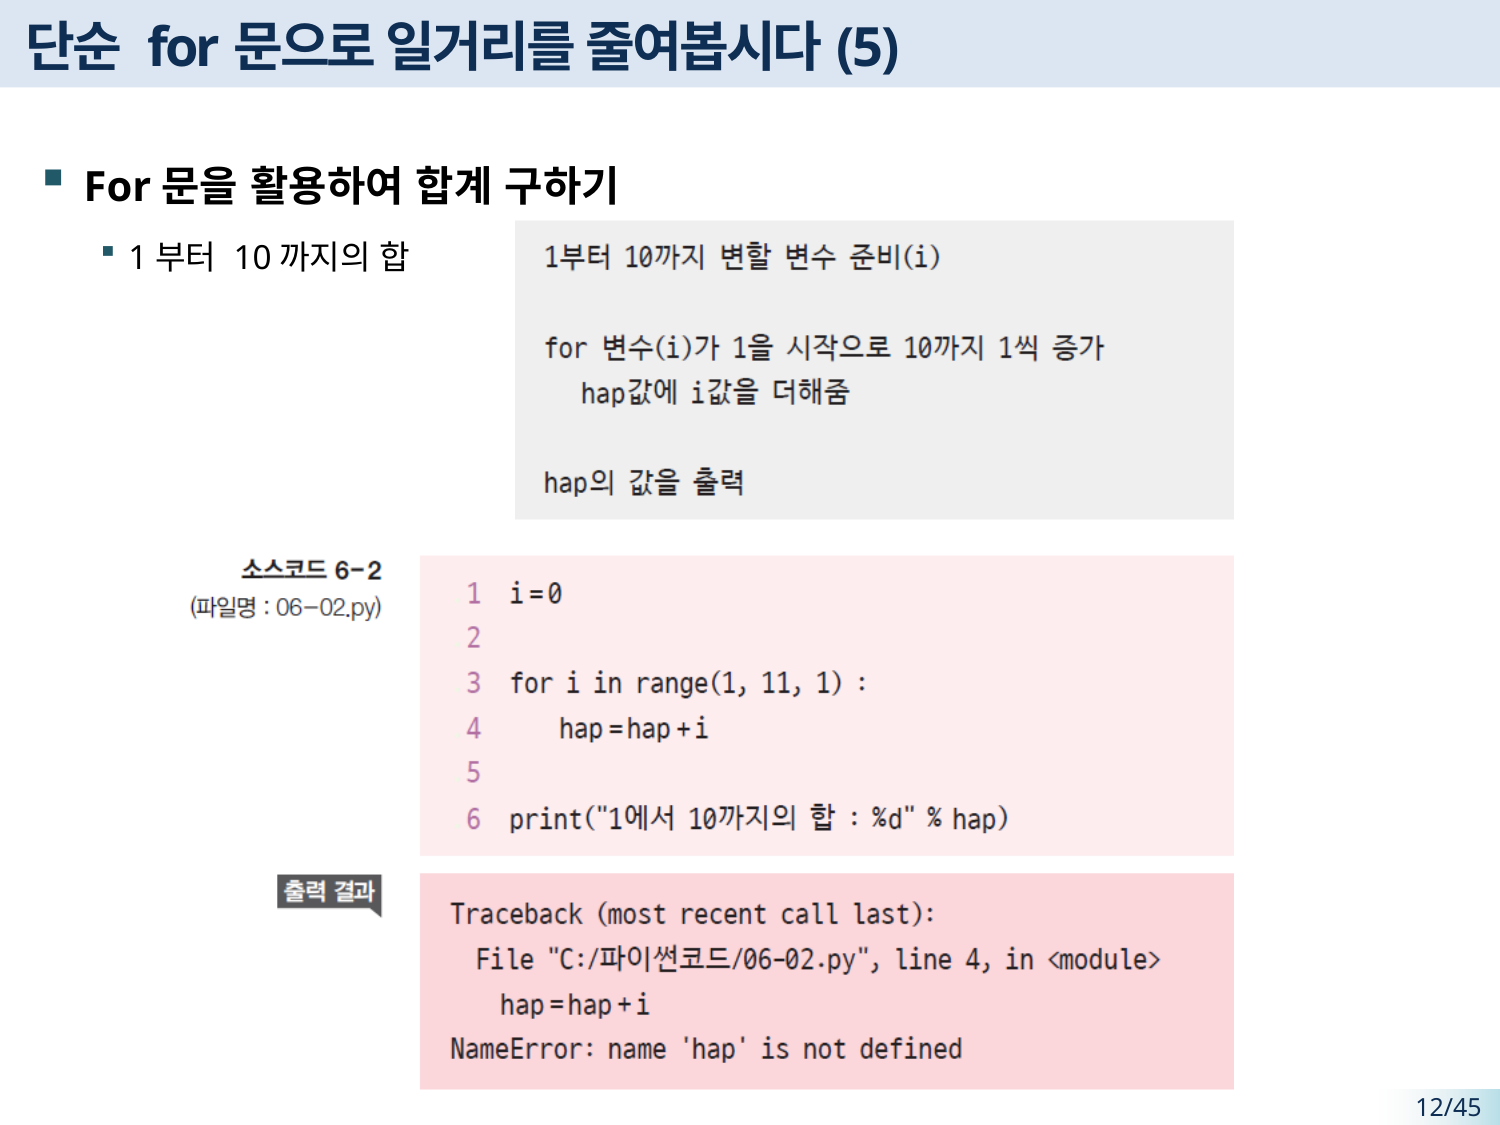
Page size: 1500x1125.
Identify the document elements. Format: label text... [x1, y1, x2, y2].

list For문을 활용하여 합계 구하기 1부터 10까지의 합 [10, 126, 1481, 1057]
picture [184, 553, 1234, 1091]
title 단순 for문으로 일거리를 줄여봅시다(5) [10, 5, 1288, 84]
picture [515, 218, 1234, 522]
